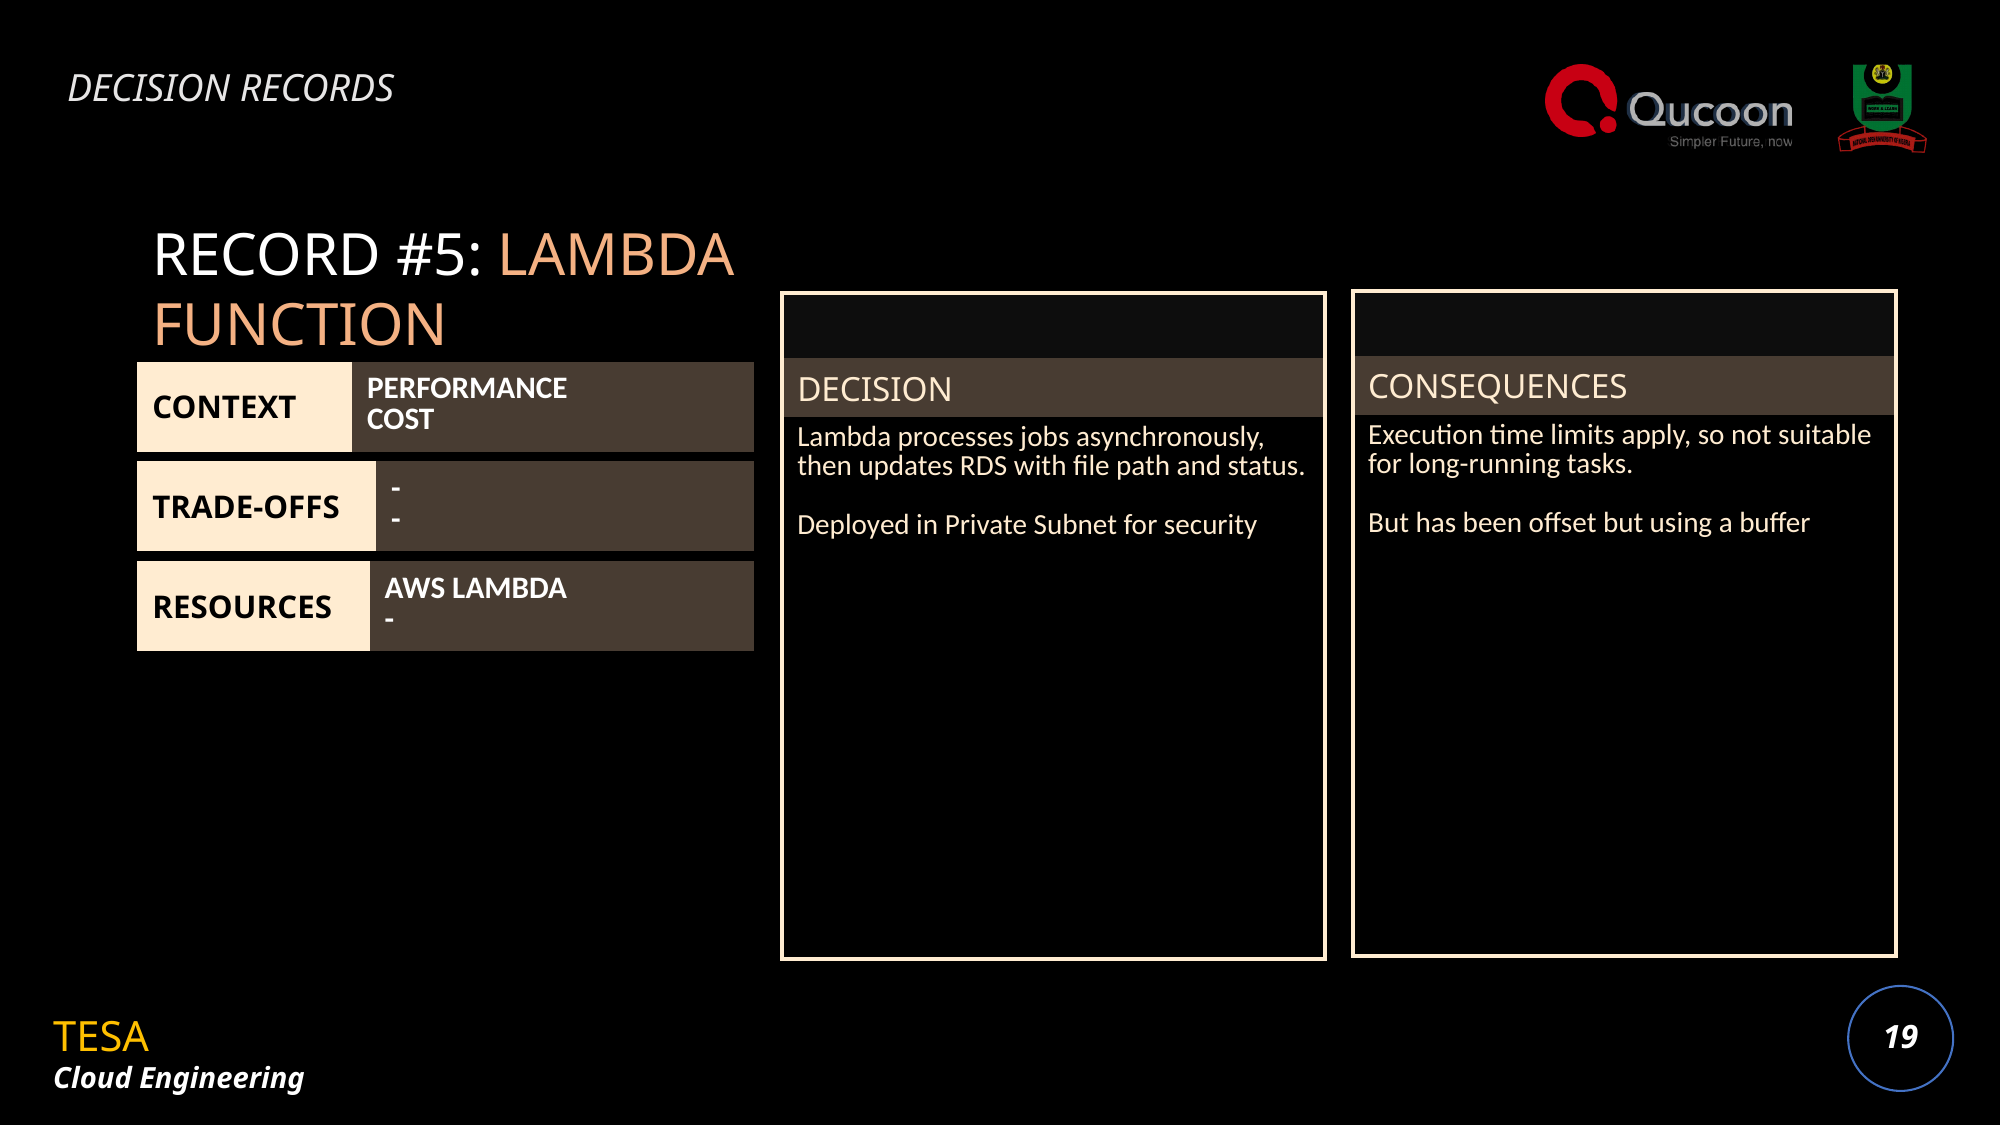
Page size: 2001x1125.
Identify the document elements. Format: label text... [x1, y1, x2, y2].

table_header TRADE-OFFS [137, 461, 376, 551]
table_header [840, 295, 1323, 358]
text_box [1545, 64, 1793, 149]
table_cell Execution time limits apply, so not suitable for long-running tasks. But has been offset but using a buffer [1355, 415, 1894, 954]
table_cell CONSEQUENCES [1355, 356, 1894, 415]
table_header CONTEXT [137, 365, 352, 452]
text_box DECISION RECORDS [52, 56, 479, 116]
picture [1820, 38, 1943, 183]
table_header - - [376, 461, 754, 551]
table_header PERFORMANCE COST [352, 365, 754, 452]
text_box TESA Cloud Engineering [38, 1001, 409, 1102]
table_header AWS LAMBDA - [370, 561, 754, 651]
text_box RECORD #5: LAMBDA FUNCTION [137, 209, 840, 365]
table_header RESOURCES [137, 561, 370, 651]
text_box 19 [1848, 985, 1954, 1091]
table_header [1355, 293, 1894, 356]
table_cell Lambda processes jobs asynchronously, then updates RDS with file path and status. Deployed in Private Subnet for security [784, 417, 1323, 957]
table_cell DECISION [784, 358, 1323, 417]
